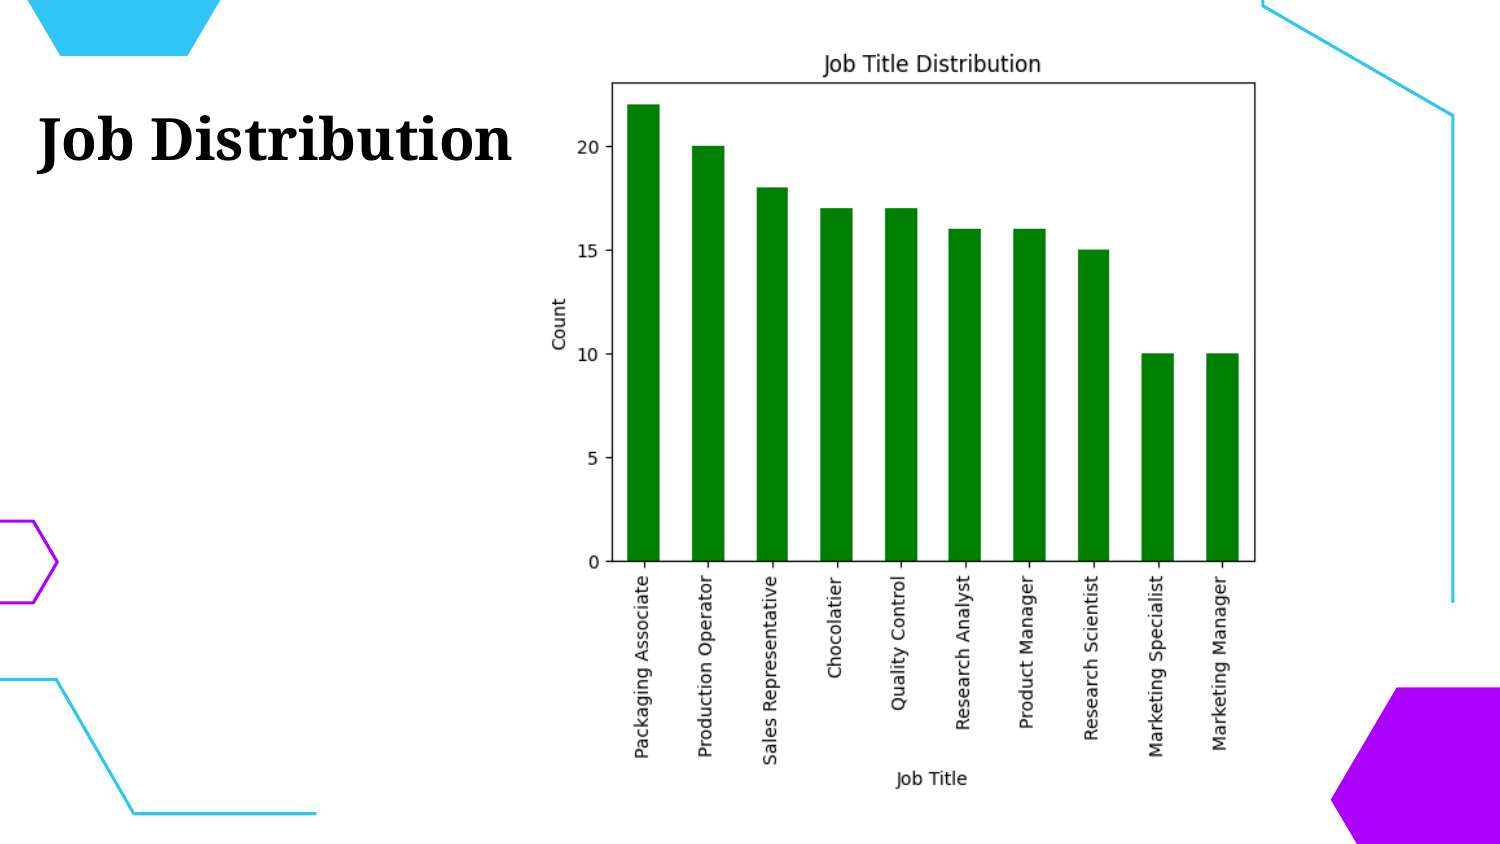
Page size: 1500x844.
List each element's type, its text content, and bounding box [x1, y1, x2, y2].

picture [538, 41, 1266, 802]
text_box Job Distribution [23, 79, 532, 187]
